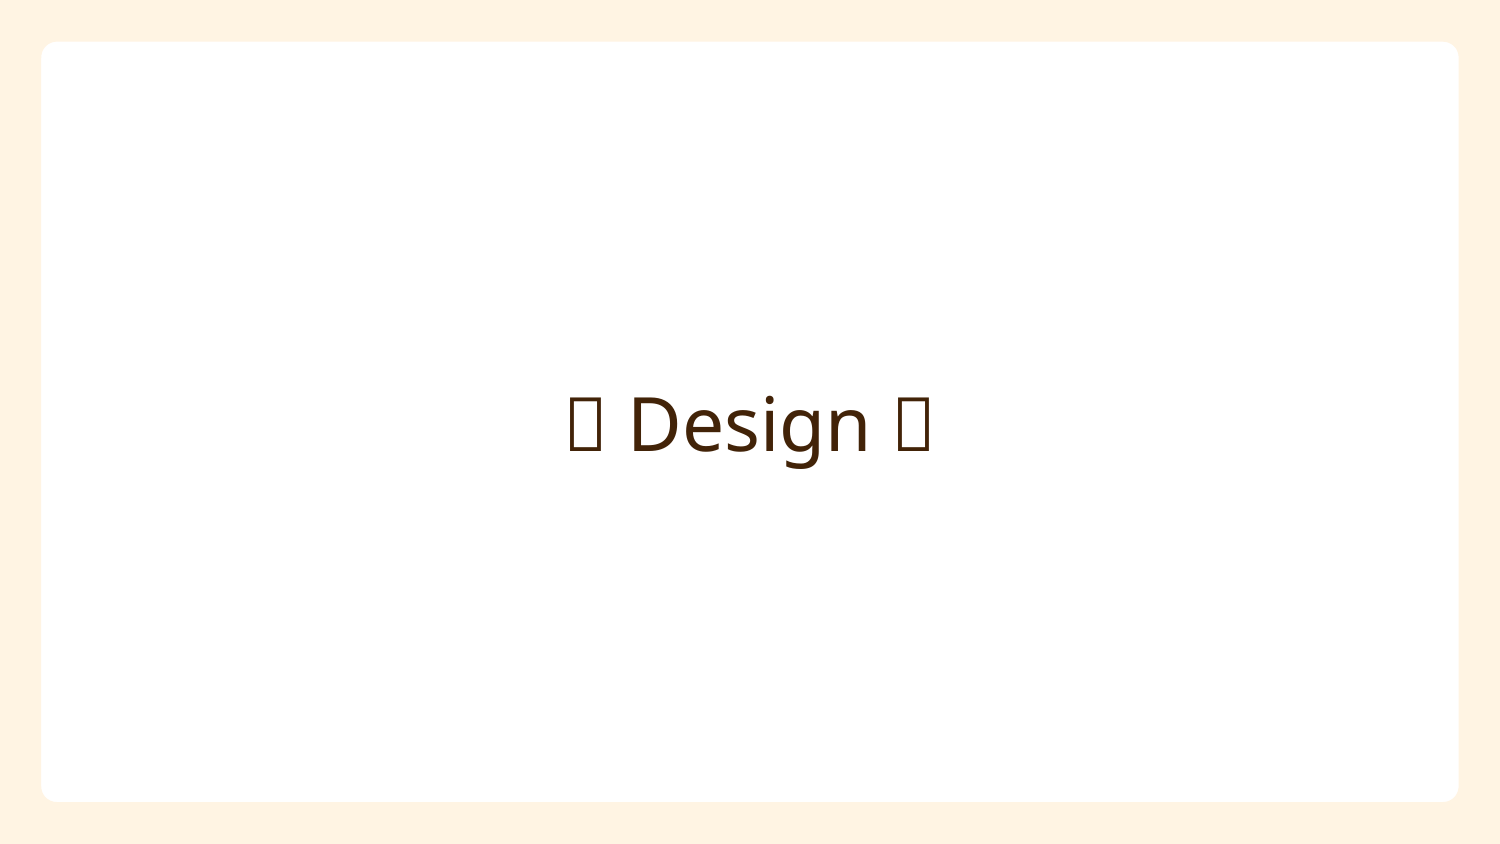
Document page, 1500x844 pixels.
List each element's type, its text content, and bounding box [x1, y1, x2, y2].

title 🍞 Design 🍞 [51, 352, 1449, 491]
